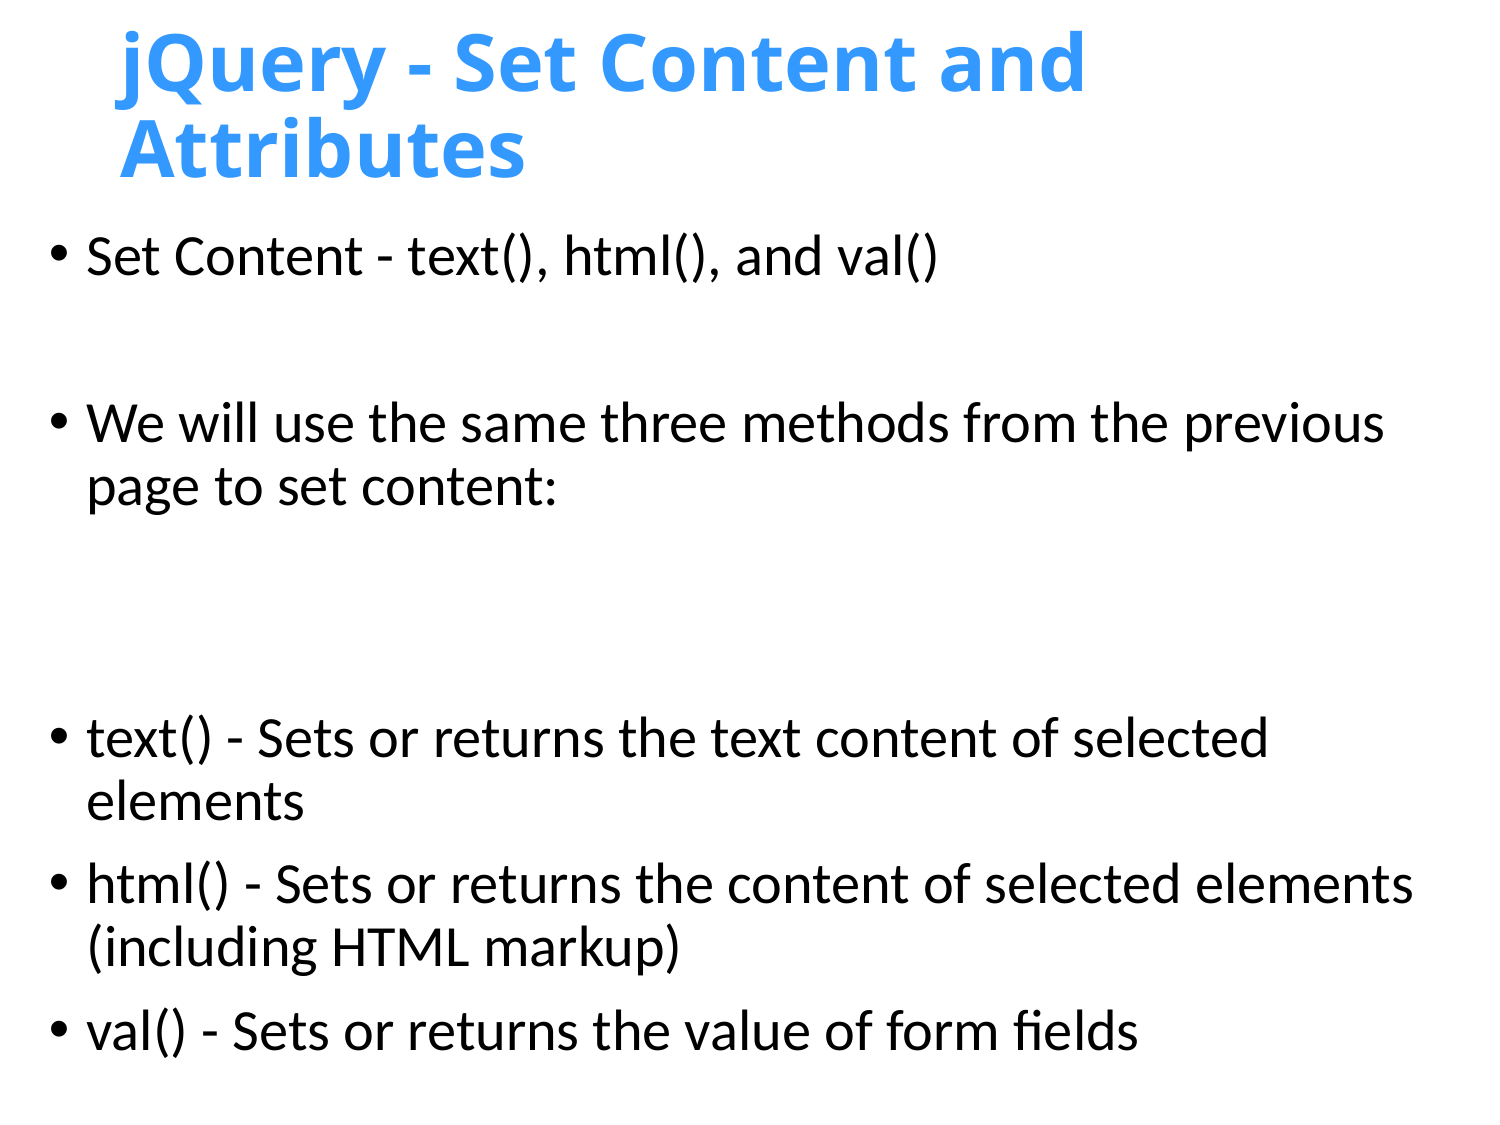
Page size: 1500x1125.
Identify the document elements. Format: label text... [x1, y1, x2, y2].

title jQuery - Set Content and Attributes [105, 0, 1399, 217]
list Set Content - text(), html(), and val() We will use the same three methods from the previous page to set content: text() - Sets or returns the text content of selected elements html() - Sets or returns the content of selected elements (including HTML markup) val() - Sets or returns the value of form fields [33, 217, 1431, 1125]
